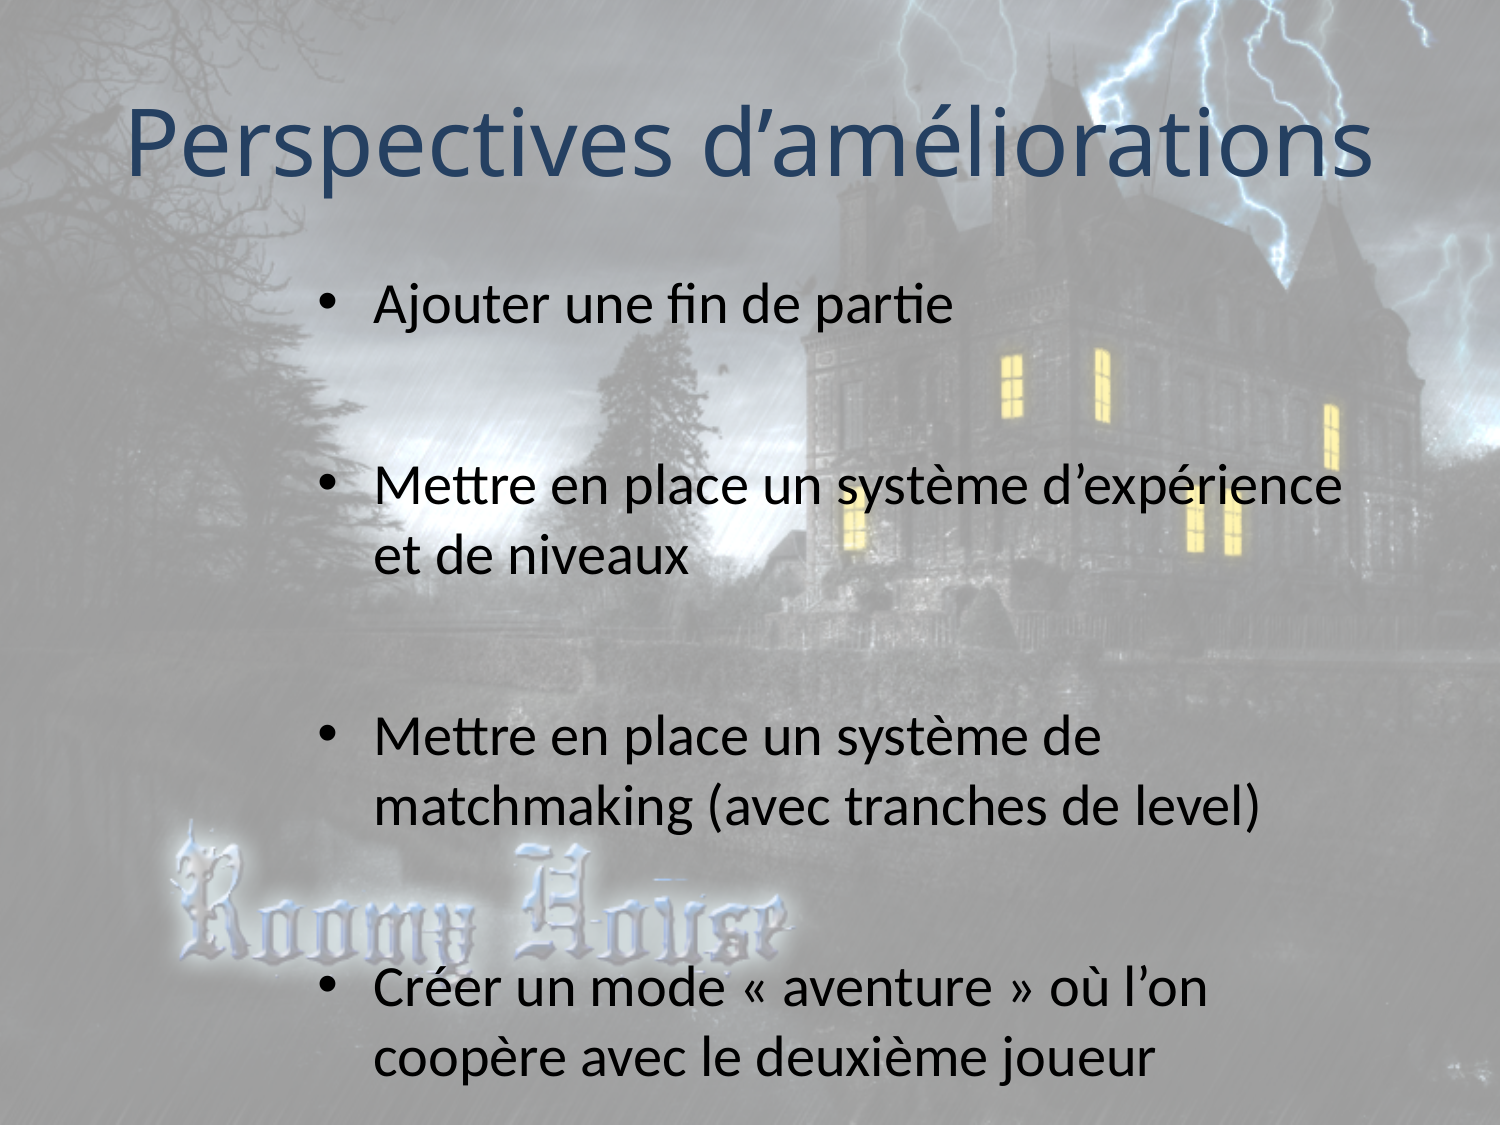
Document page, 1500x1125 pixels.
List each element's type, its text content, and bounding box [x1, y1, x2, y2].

title Perspectives d’améliorations [75, 45, 1425, 233]
list Ajouter une fin de partie Mettre en place un système d’expérience et de niveaux Mettre en place un système de matchmaking (avec tranches de level) Créer un mode « aventure » où l’on coopère avec le deuxième joueur [171, 196, 1388, 1106]
